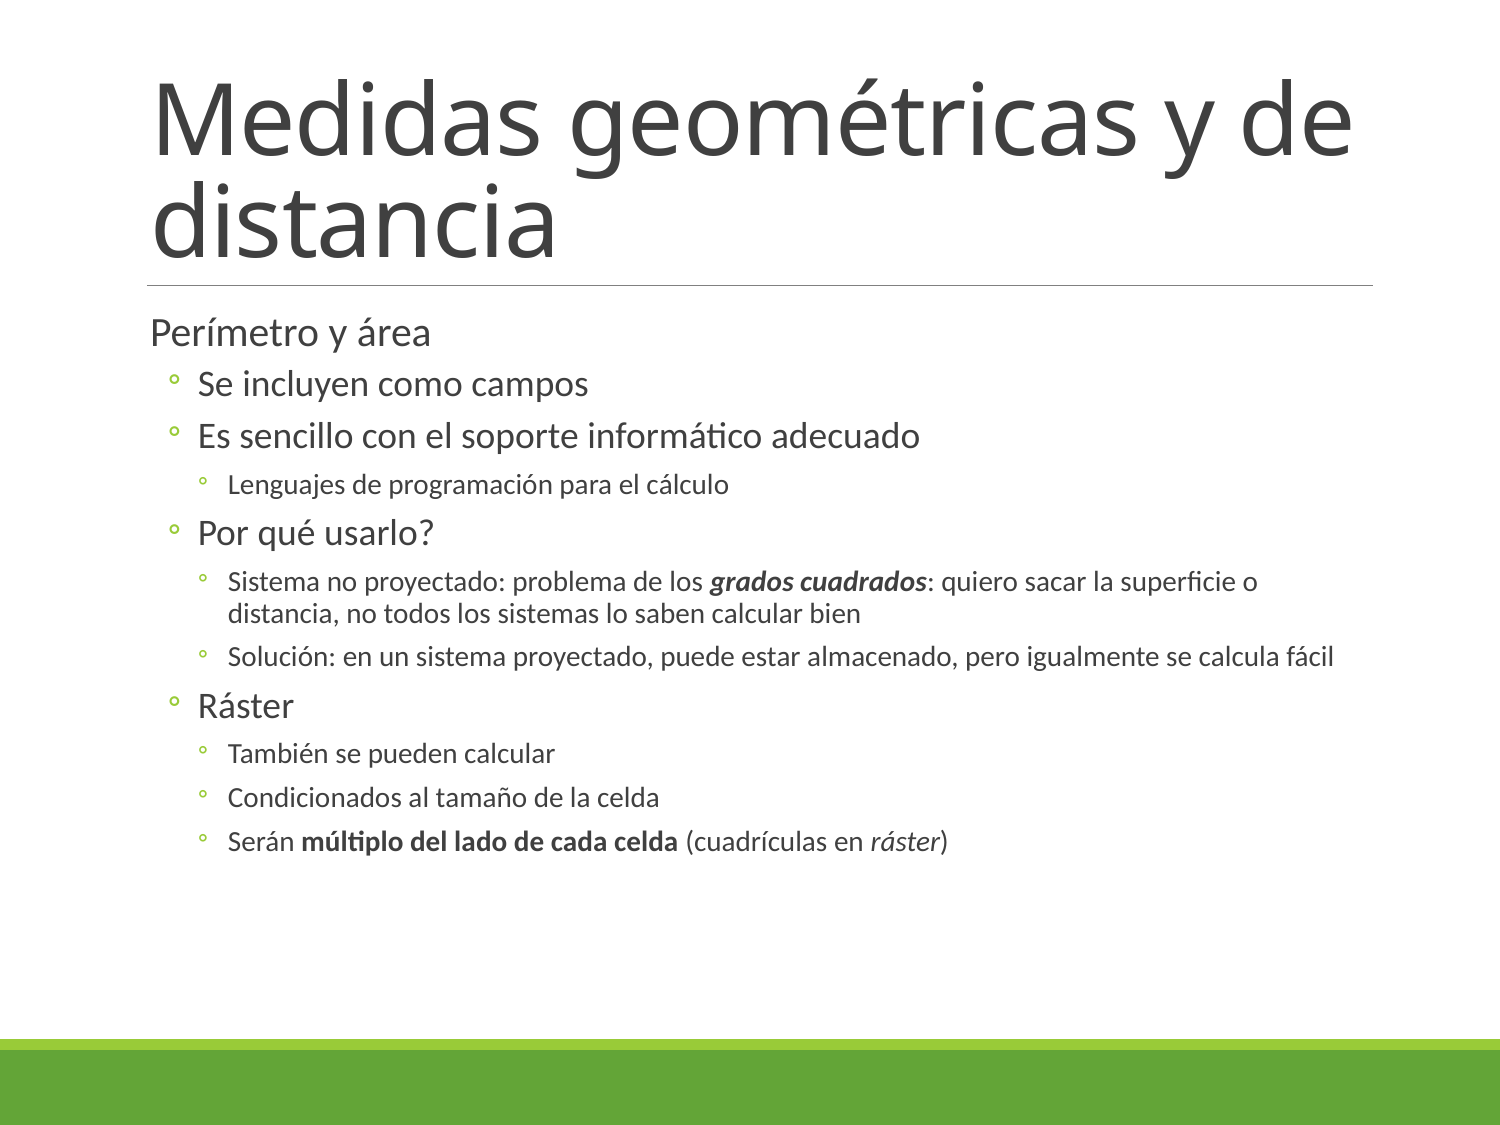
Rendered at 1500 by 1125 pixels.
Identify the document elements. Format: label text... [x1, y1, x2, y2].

list Perímetro y área Se incluyen como campos Es sencillo con el soporte informático adecuado Lenguajes de programación para el cálculo Por qué usarlo? Sistema no proyectado: problema de los grados cuadrados: quiero sacar la superficie o distancia, no todos los sistemas lo saben calcular bien Solución: en un sistema proyectado, puede estar almacenado, pero igualmente se calcula fácil Ráster También se pueden calcular Condicionados al tamaño de la celda Serán múltiplo del lado de cada celda (cuadrículas en ráster) [135, 302, 1373, 963]
title Medidas geométricas y de distancia [135, 47, 1373, 285]
